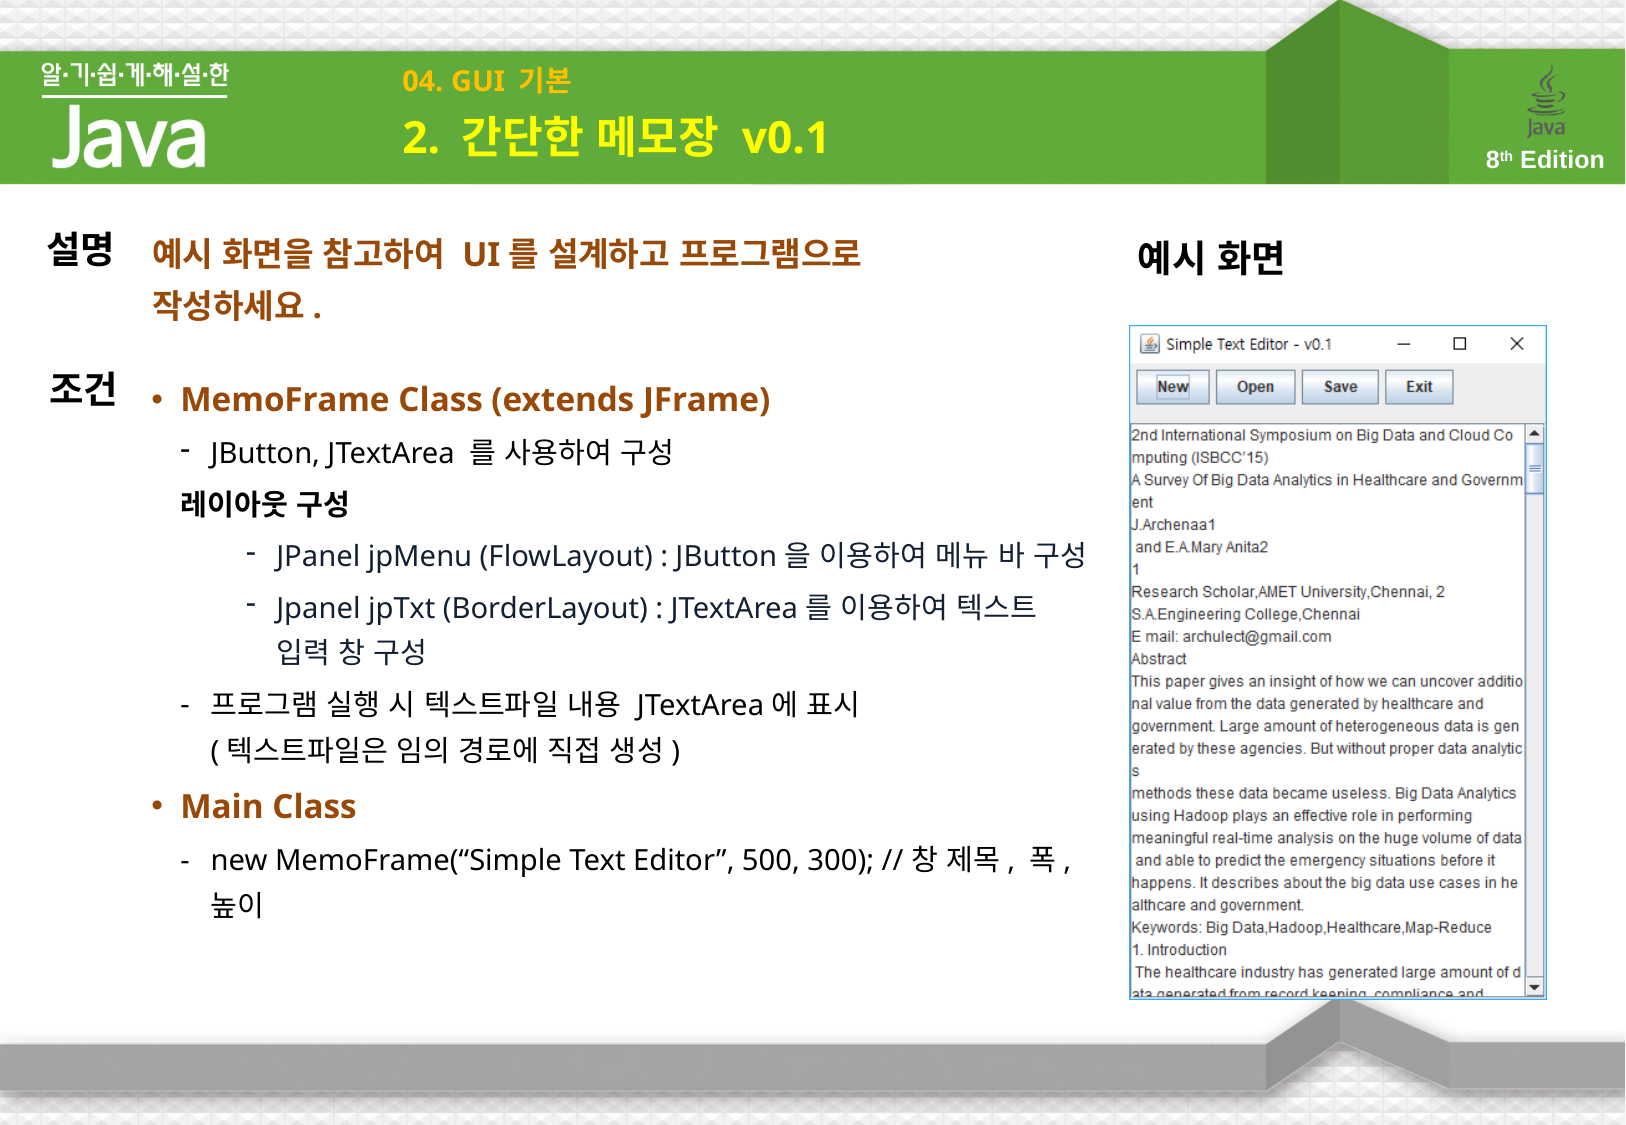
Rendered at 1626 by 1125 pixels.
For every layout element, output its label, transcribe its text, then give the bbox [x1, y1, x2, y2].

text_box 설명 [31, 218, 144, 279]
picture [0, 0, 1626, 1125]
text_box 예시 화면 [1123, 213, 1324, 287]
list 2. 간단한 메모장 v0.1 [387, 101, 1545, 171]
title 04. GUI 기본 [387, 54, 1393, 105]
text_box MemoFrame Class (extends JFrame) JButton, JTextArea 를 사용하여 구성 레이아웃 구성 JPanel jpMenu (FlowLayout) : JButton을 이용하여 메뉴 바 구성 Jpanel jpTxt (BorderLayout) : JTextArea를 이용하여 텍스트 입력 창 구성 프로그램 실행 시 텍스트파일 내용 JTextArea에 표시 (텍스트파일은 임의 경로에 직접 생성) Main Class new MemoFrame(“Simple Text Editor”, 500, 300); //창 제목, 폭, 높이 [136, 359, 1123, 1000]
text_box 예시 화면을 참고하여 UI를 설계하고 프로그램으로 작성하세요. [137, 213, 950, 338]
text_box 조건 [34, 359, 134, 419]
